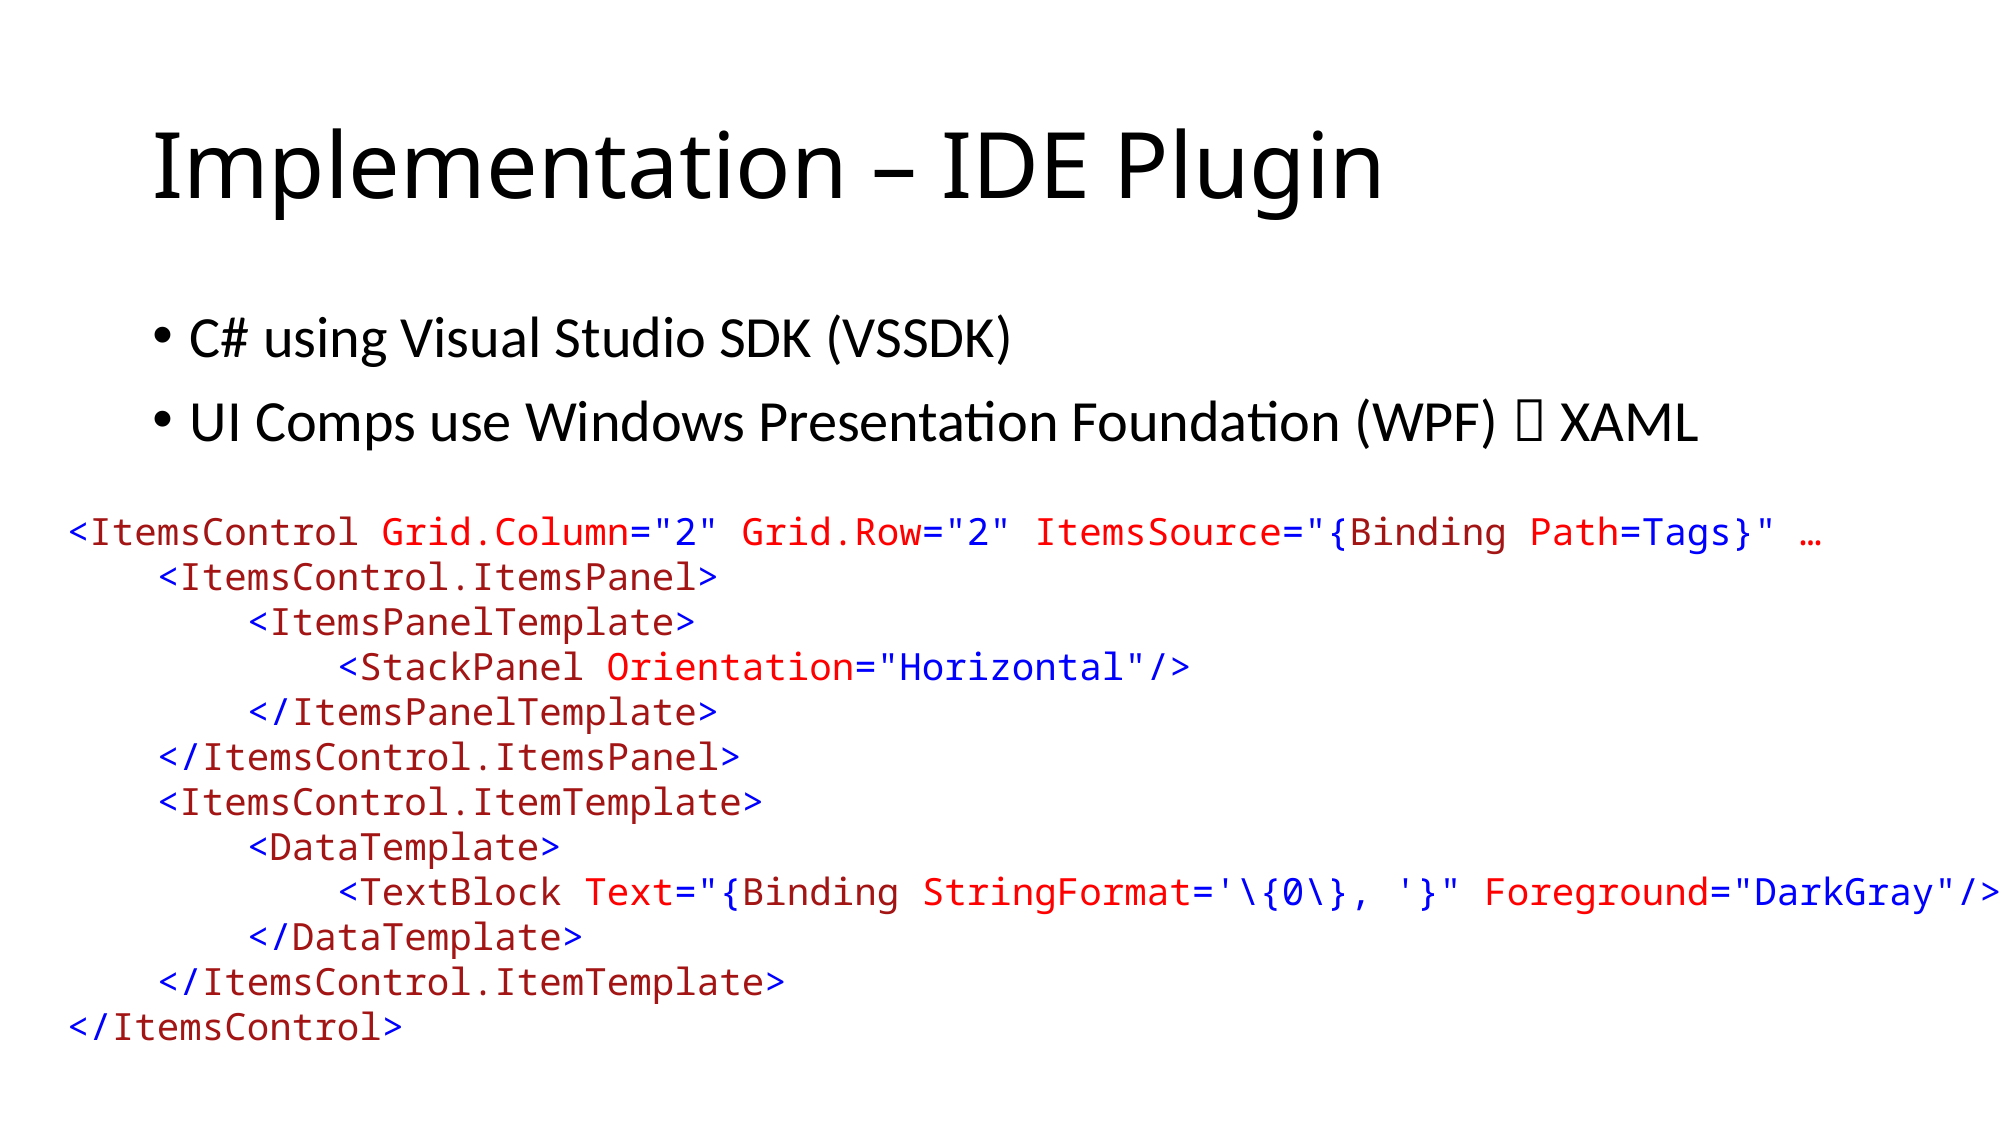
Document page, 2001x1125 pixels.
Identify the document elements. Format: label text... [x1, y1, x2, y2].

list C# using Visual Studio SDK (VSSDK) UI Comps use Windows Presentation Foundation (WPF)  XAML [137, 299, 1863, 500]
text_box <ItemsControl Grid.Column="2" Grid.Row="2" ItemsSource="{Binding Path=Tags}" … <ItemsControl.ItemsPanel> <ItemsPanelTemplate> <StackPanel Orientation="Horizontal"/> </ItemsPanelTemplate> </ItemsControl.ItemsPanel> <ItemsControl.ItemTemplate> <DataTemplate> <TextBlock Text="{Binding StringFormat='\{0\}, '}" Foreground="DarkGray"/> </DataTemplate> </ItemsControl.ItemTemplate> </ItemsControl> [52, 500, 2000, 1055]
title Implementation – IDE Plugin [137, 59, 1863, 278]
